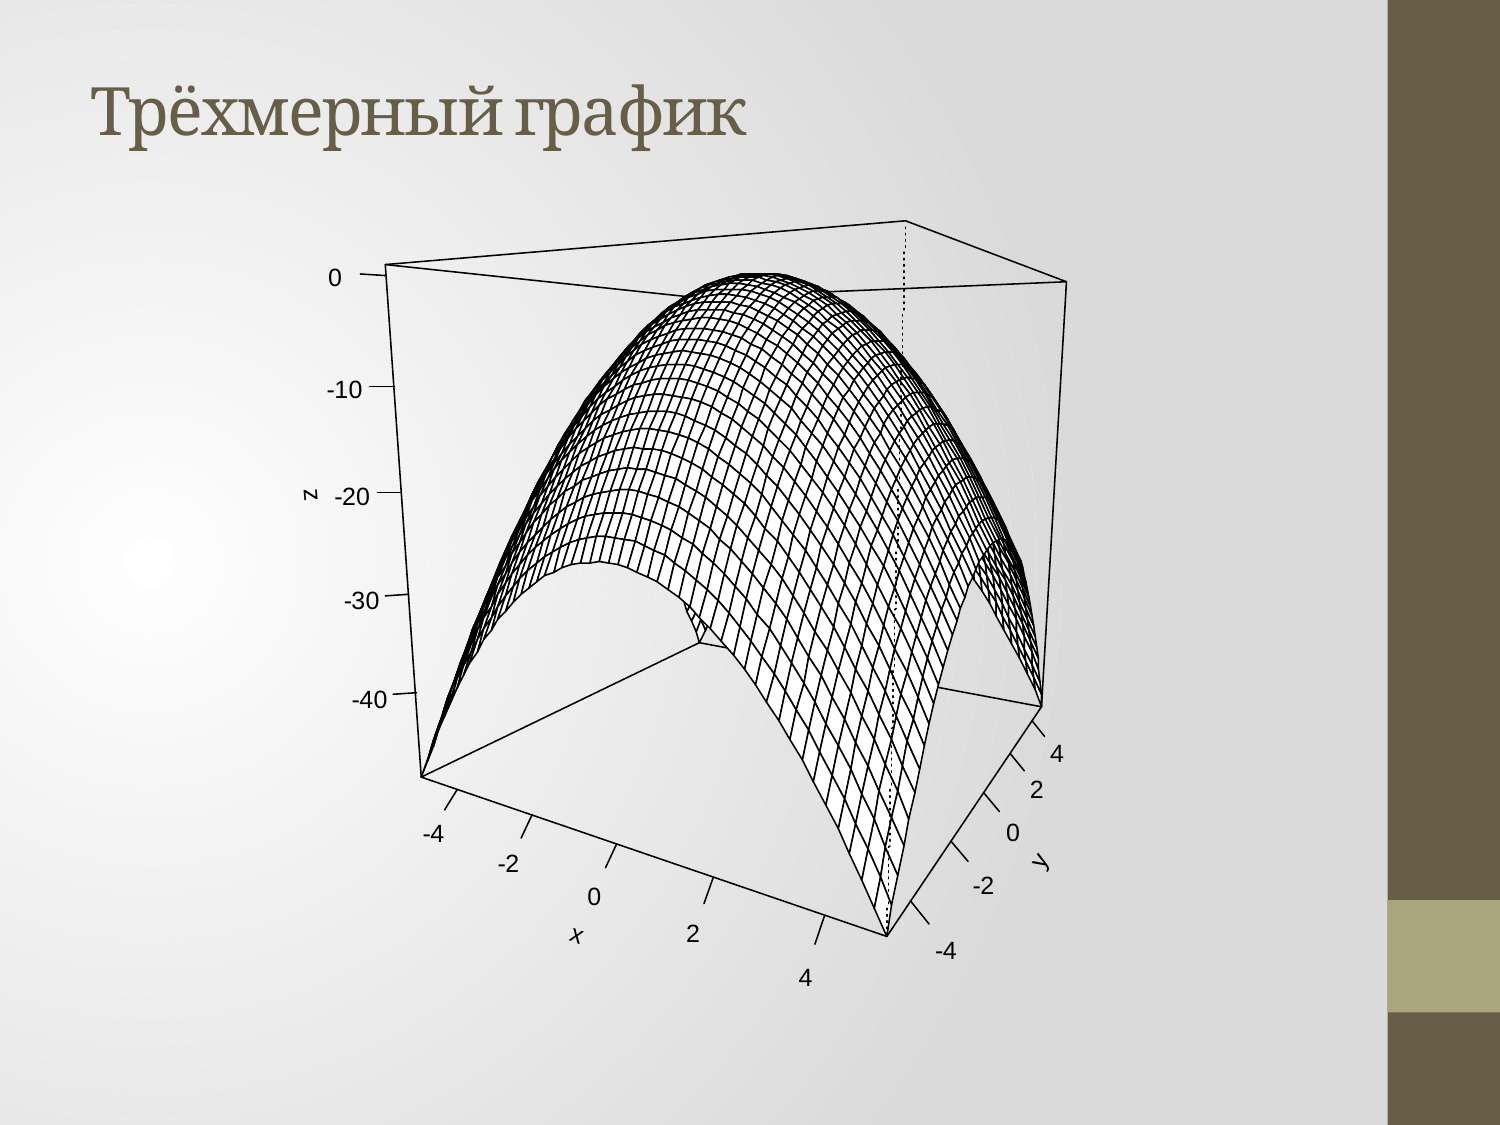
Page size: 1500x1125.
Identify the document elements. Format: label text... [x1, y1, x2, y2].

title Трёхмерный график [75, 45, 1325, 173]
picture [170, 68, 1222, 1119]
